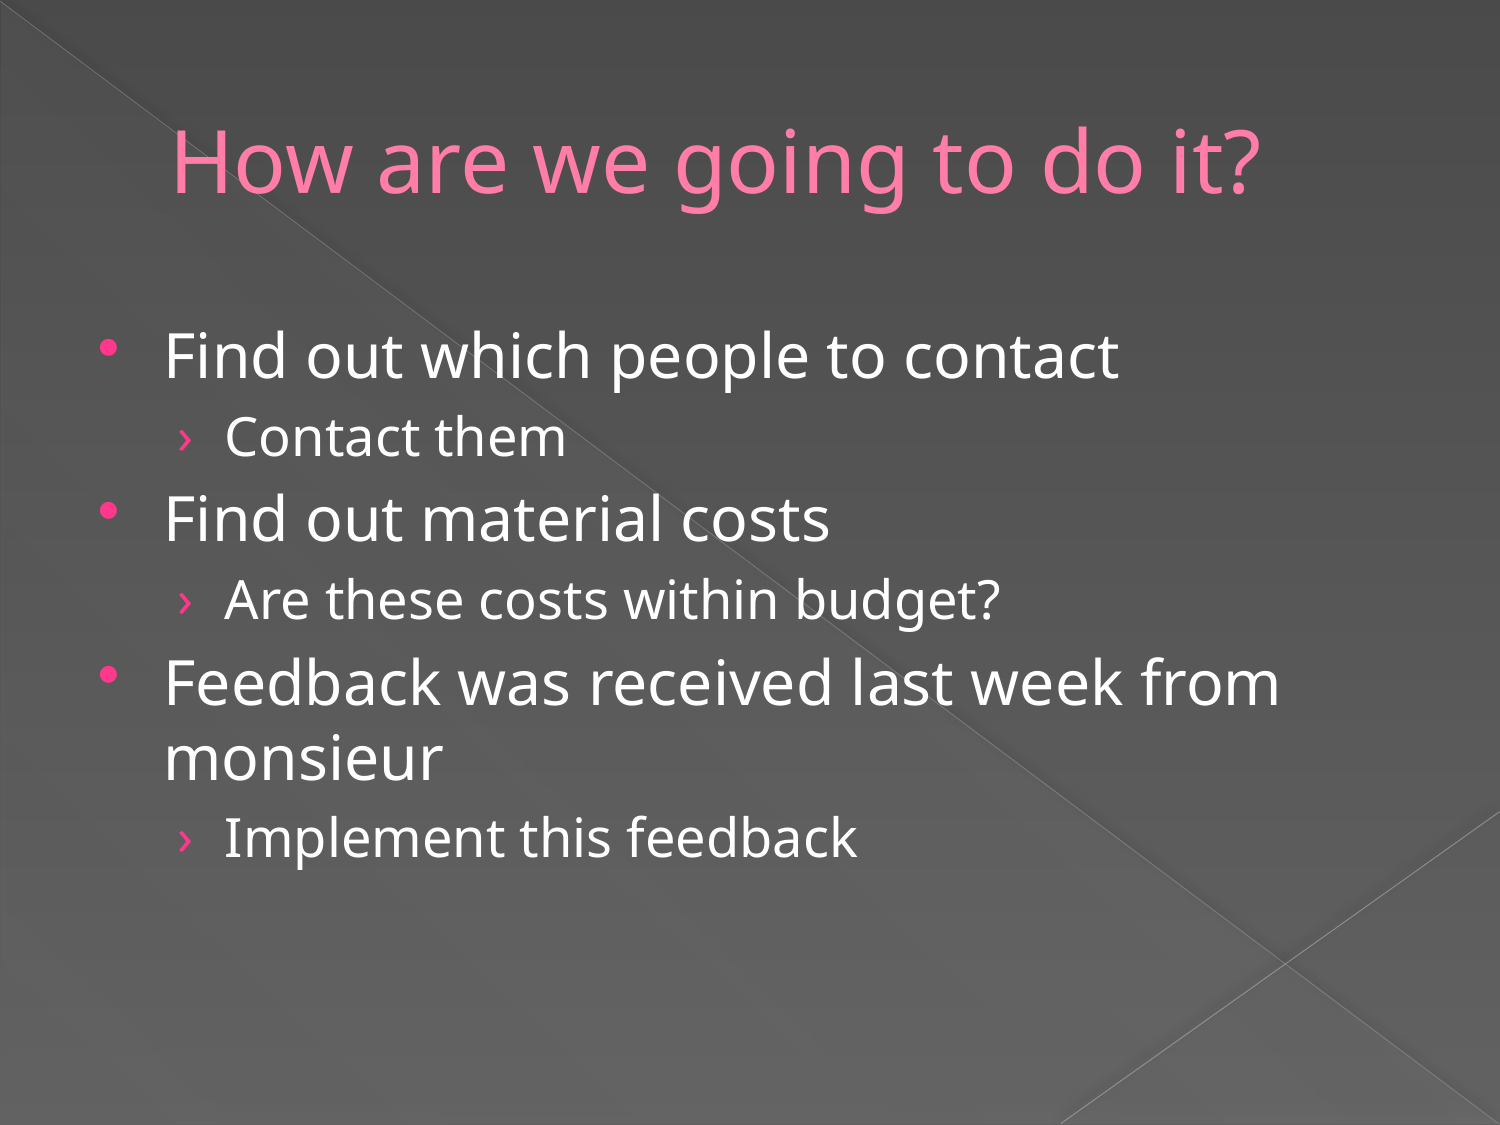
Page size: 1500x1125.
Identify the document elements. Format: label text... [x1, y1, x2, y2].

list Find out which people to contact Contact them Find out material costs Are these costs within budget? Feedback was received last week from monsieur Implement this feedback [75, 308, 1425, 1059]
title How are we going to do it? [75, 43, 1425, 274]
